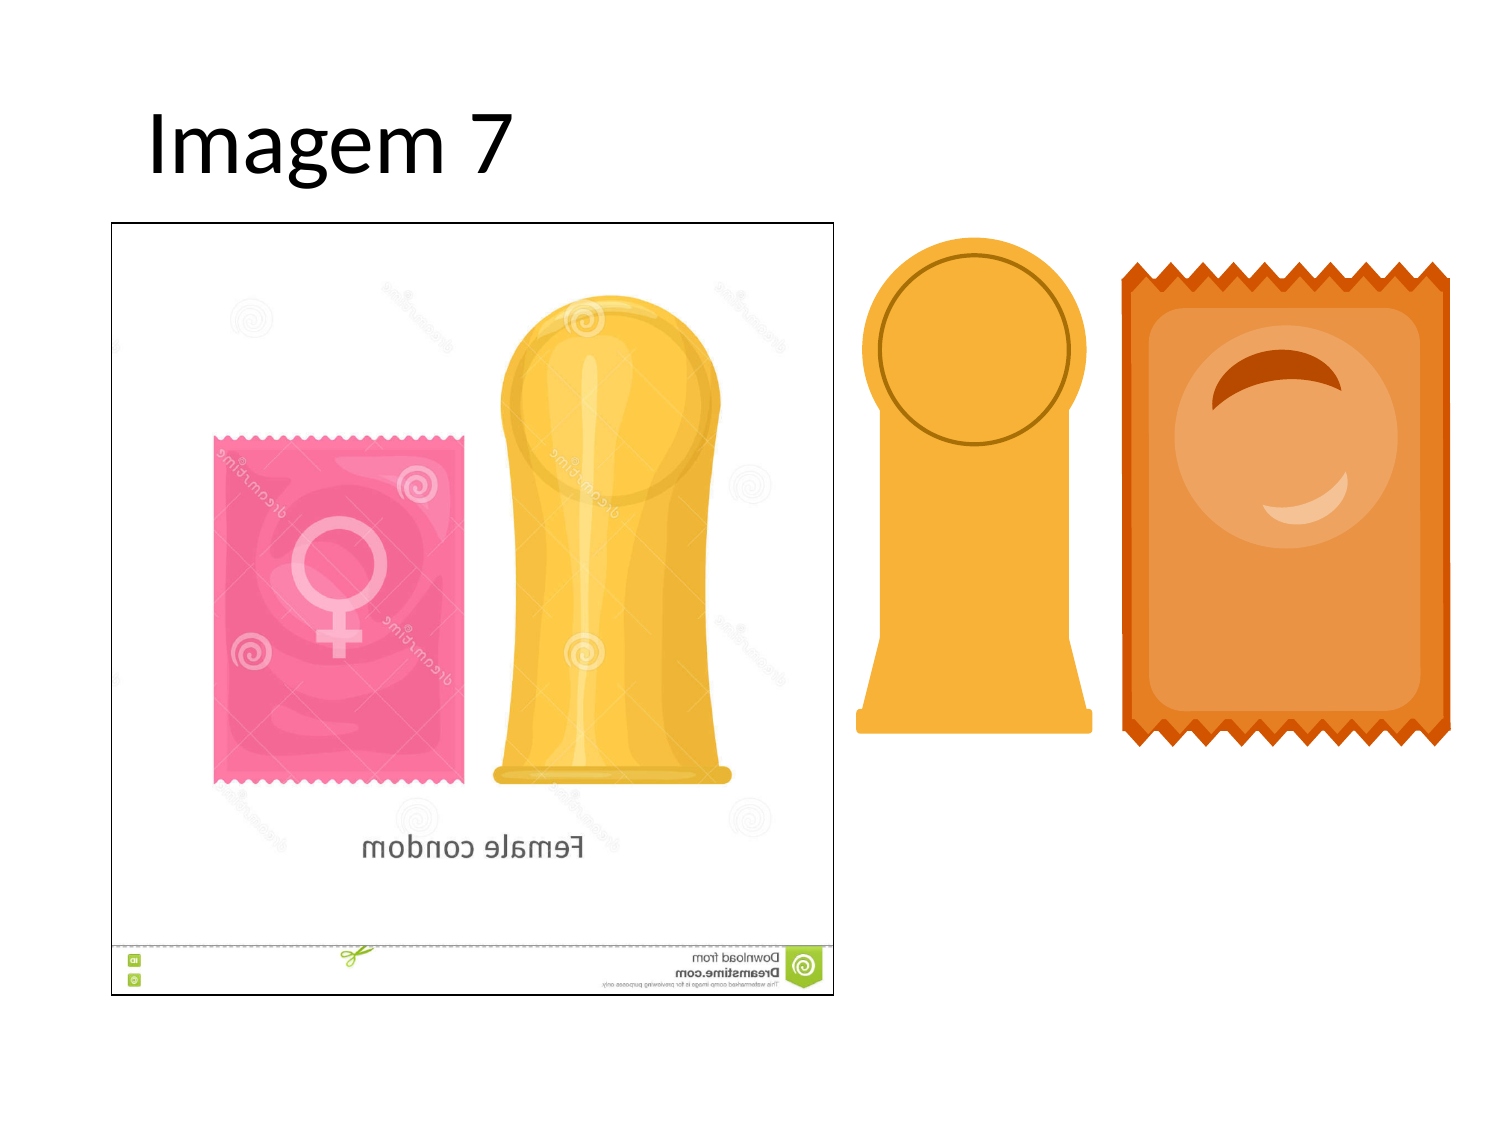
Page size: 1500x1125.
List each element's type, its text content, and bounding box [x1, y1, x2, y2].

text_box [860, 235, 1089, 465]
text_box [854, 706, 1095, 736]
picture [111, 223, 833, 995]
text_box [1121, 261, 1452, 748]
text_box [878, 413, 1071, 700]
text_box [860, 636, 1089, 706]
text_box [877, 253, 1071, 447]
title Imagem 7 [64, 42, 597, 231]
